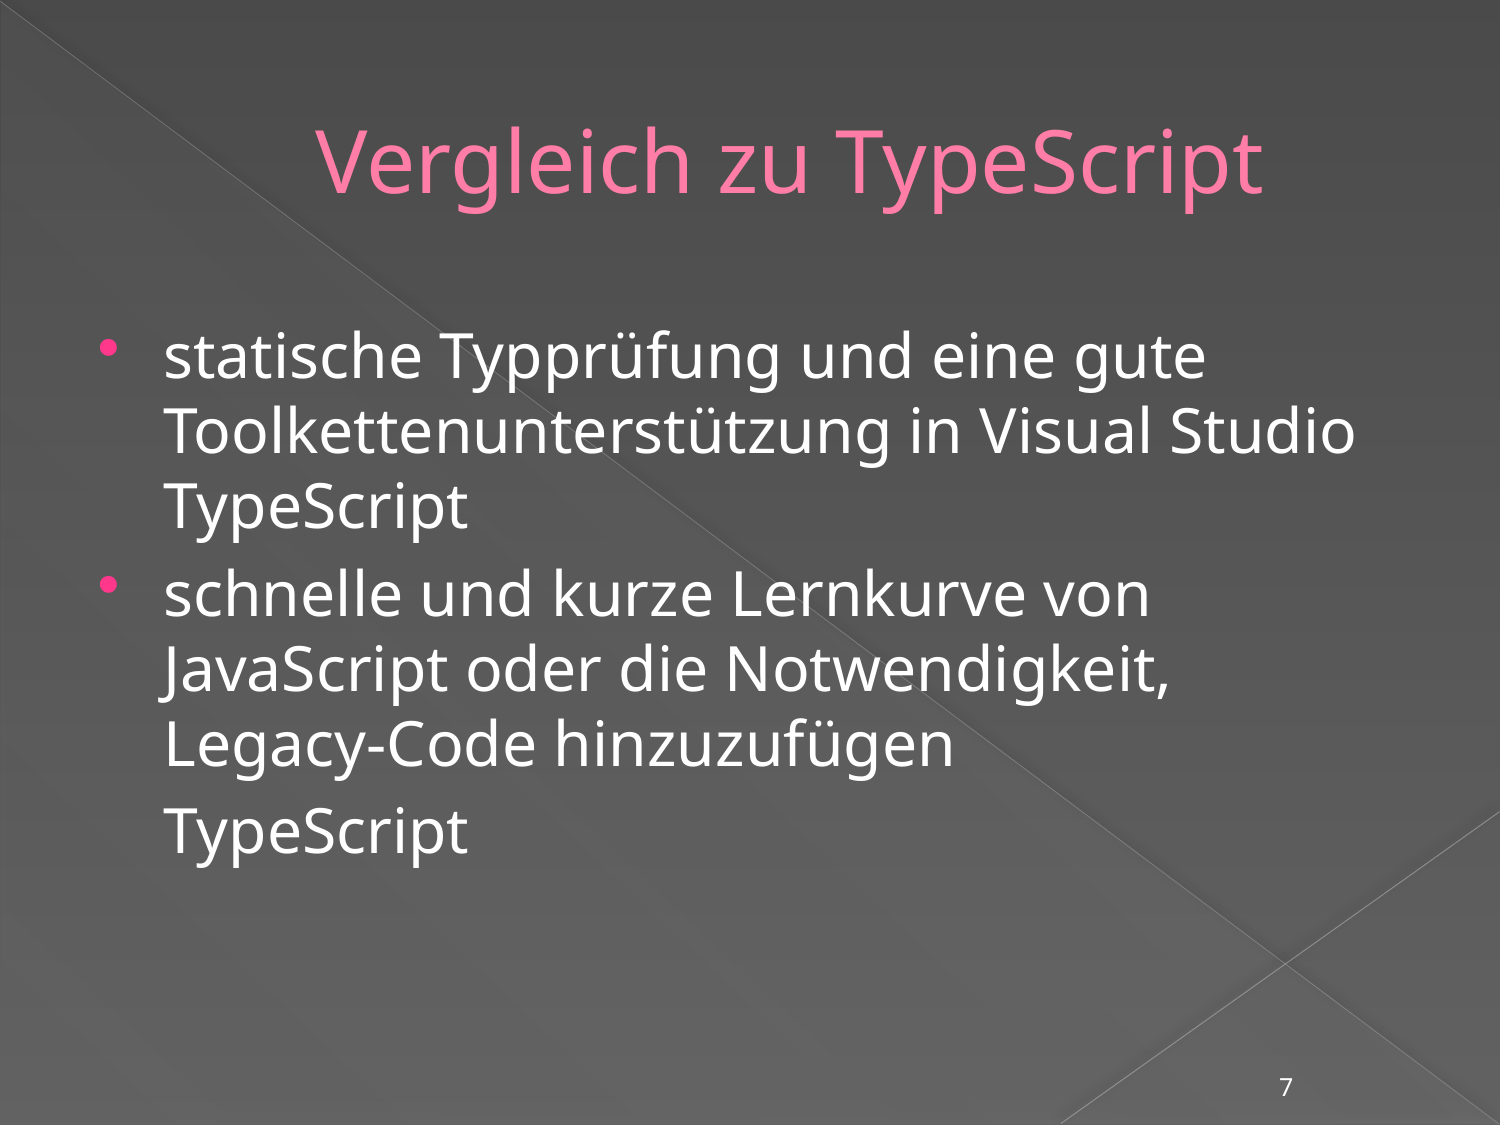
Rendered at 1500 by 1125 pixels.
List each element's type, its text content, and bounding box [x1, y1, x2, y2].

title Vergleich zu TypeScript [75, 43, 1425, 274]
list statische Typprüfung und eine gute Toolkettenunterstützung in Visual Studio TypeScript schnelle und kurze Lernkurve von JavaScript oder die Notwendigkeit, Legacy-Code hinzuzufügen TypeScript [75, 308, 1425, 1059]
slide_number 7 [1245, 1063, 1328, 1113]
